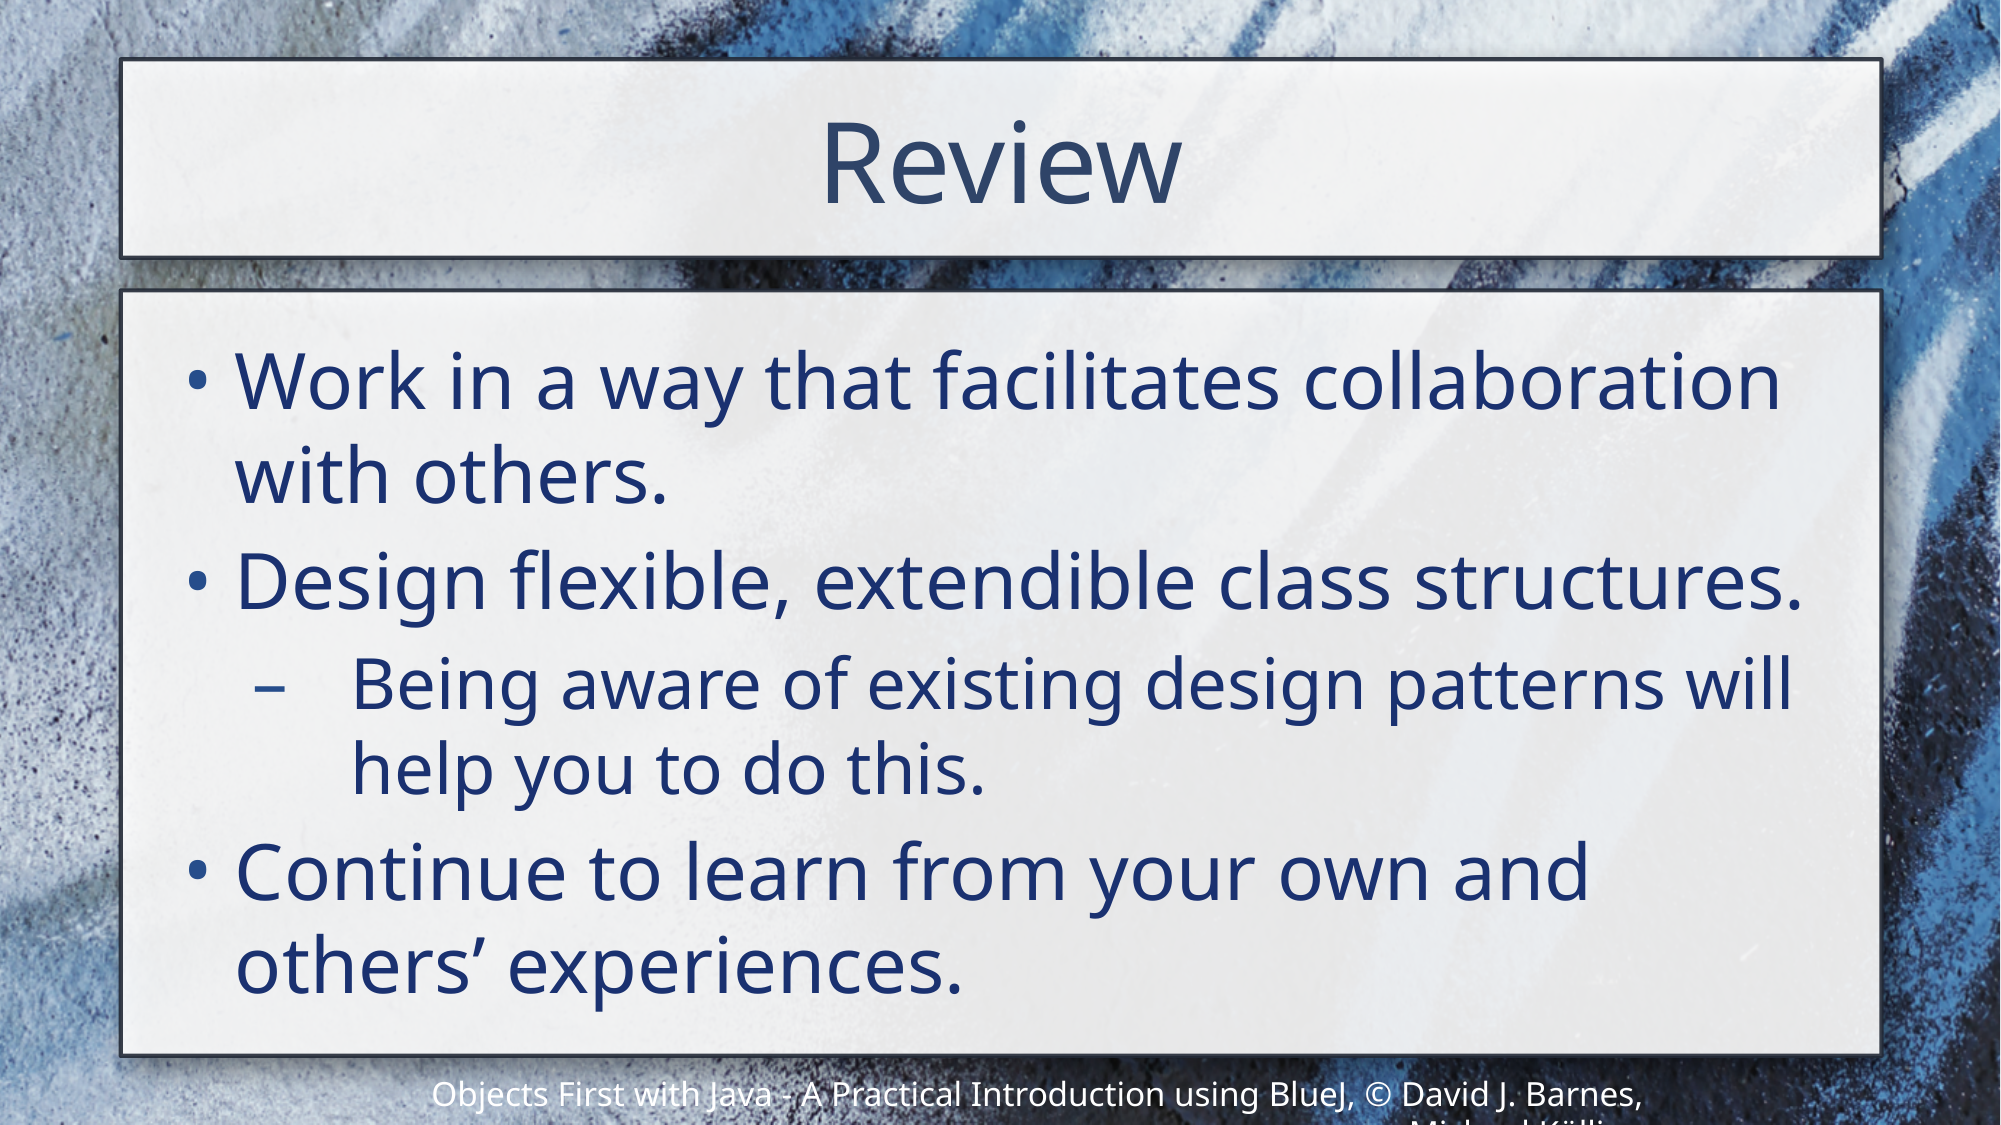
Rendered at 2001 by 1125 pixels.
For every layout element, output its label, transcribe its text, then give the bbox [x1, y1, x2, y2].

title Review [118, 63, 1885, 254]
list Work in a way that facilitates collaboration with others. Design flexible, extendible class structures. Being aware of existing design patterns will help you to do this. Continue to learn from your own and others’ experiences. [167, 315, 1852, 1032]
picture [0, 0, 2001, 1125]
